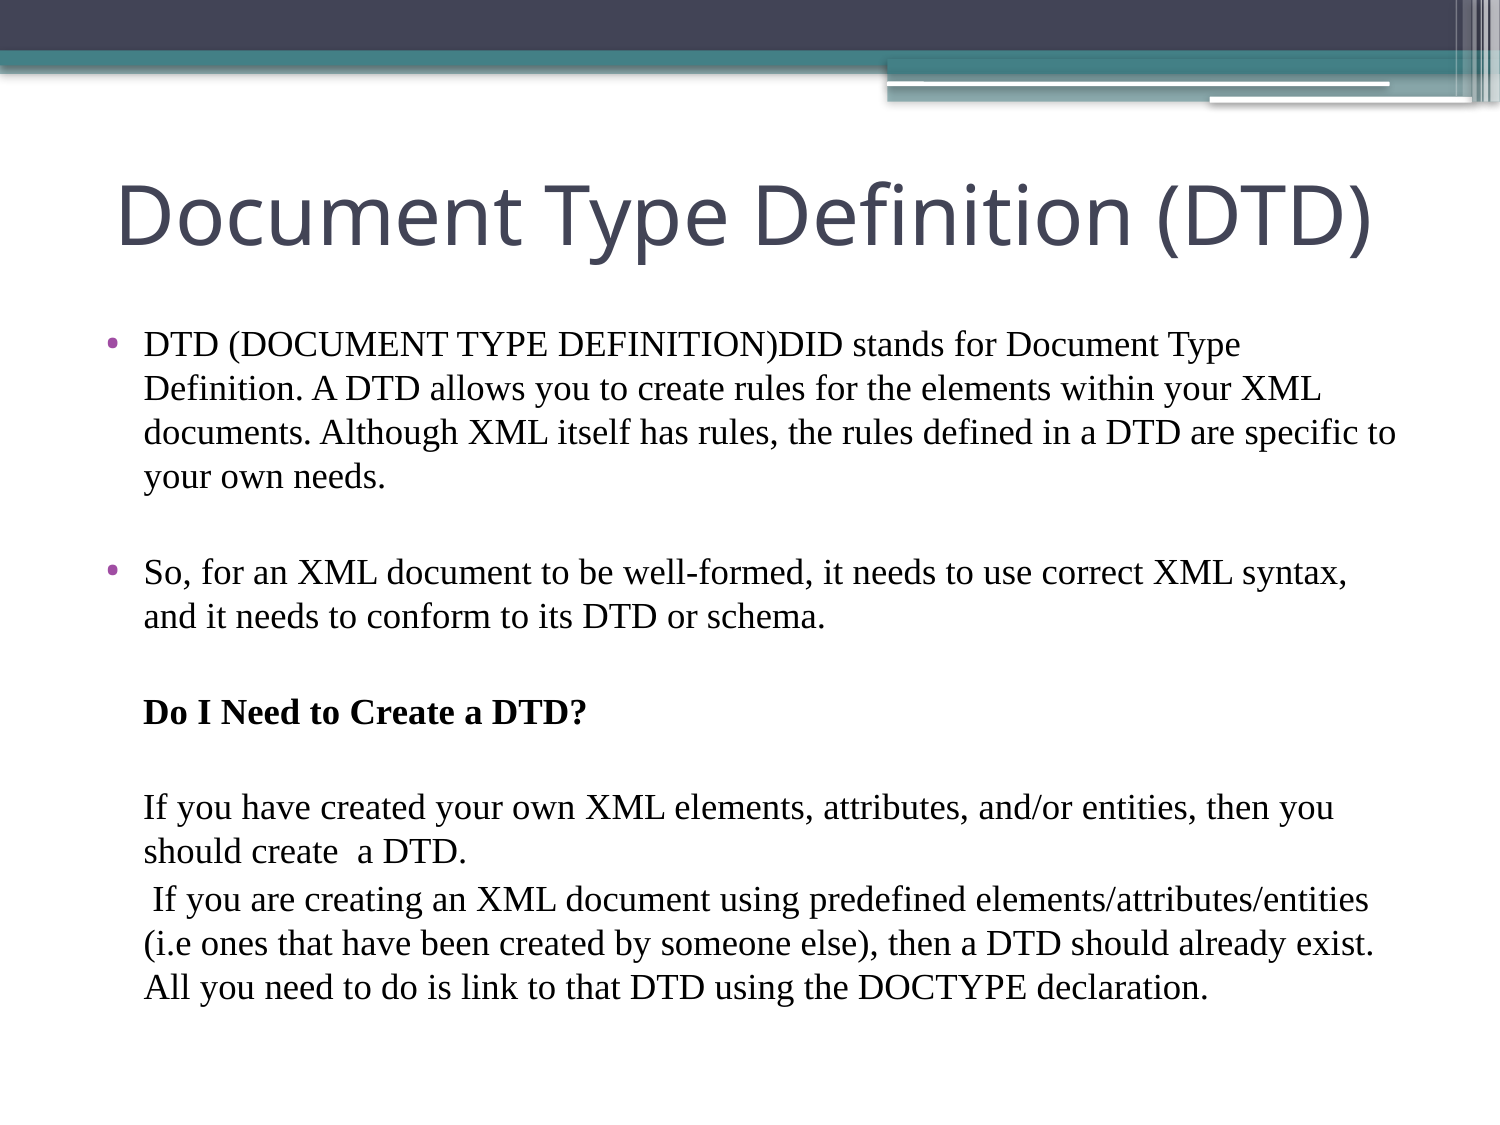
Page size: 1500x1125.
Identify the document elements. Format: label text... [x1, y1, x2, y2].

list DTD (DOCUMENT TYPE DEFINITION)DID stands for Document Type Definition. A DTD allows you to create rules for the elements within your XML documents. Although XML itself has rules, the rules defined in a DTD are specific to your own needs. So, for an XML document to be well-formed, it needs to use correct XML syntax, and it needs to conform to its DTD or schema. Do I Need to Create a DTD? If you have created your own XML elements, attributes, and/or entities, then you should create a DTD. If you are creating an XML document using predefined elements/attributes/entities (i.e ones that have been created by someone else), then a DTD should already exist. All you need to do is link to that DTD using the DOCTYPE declaration. [75, 312, 1425, 1022]
title Document Type Definition (DTD) [99, 125, 1450, 300]
